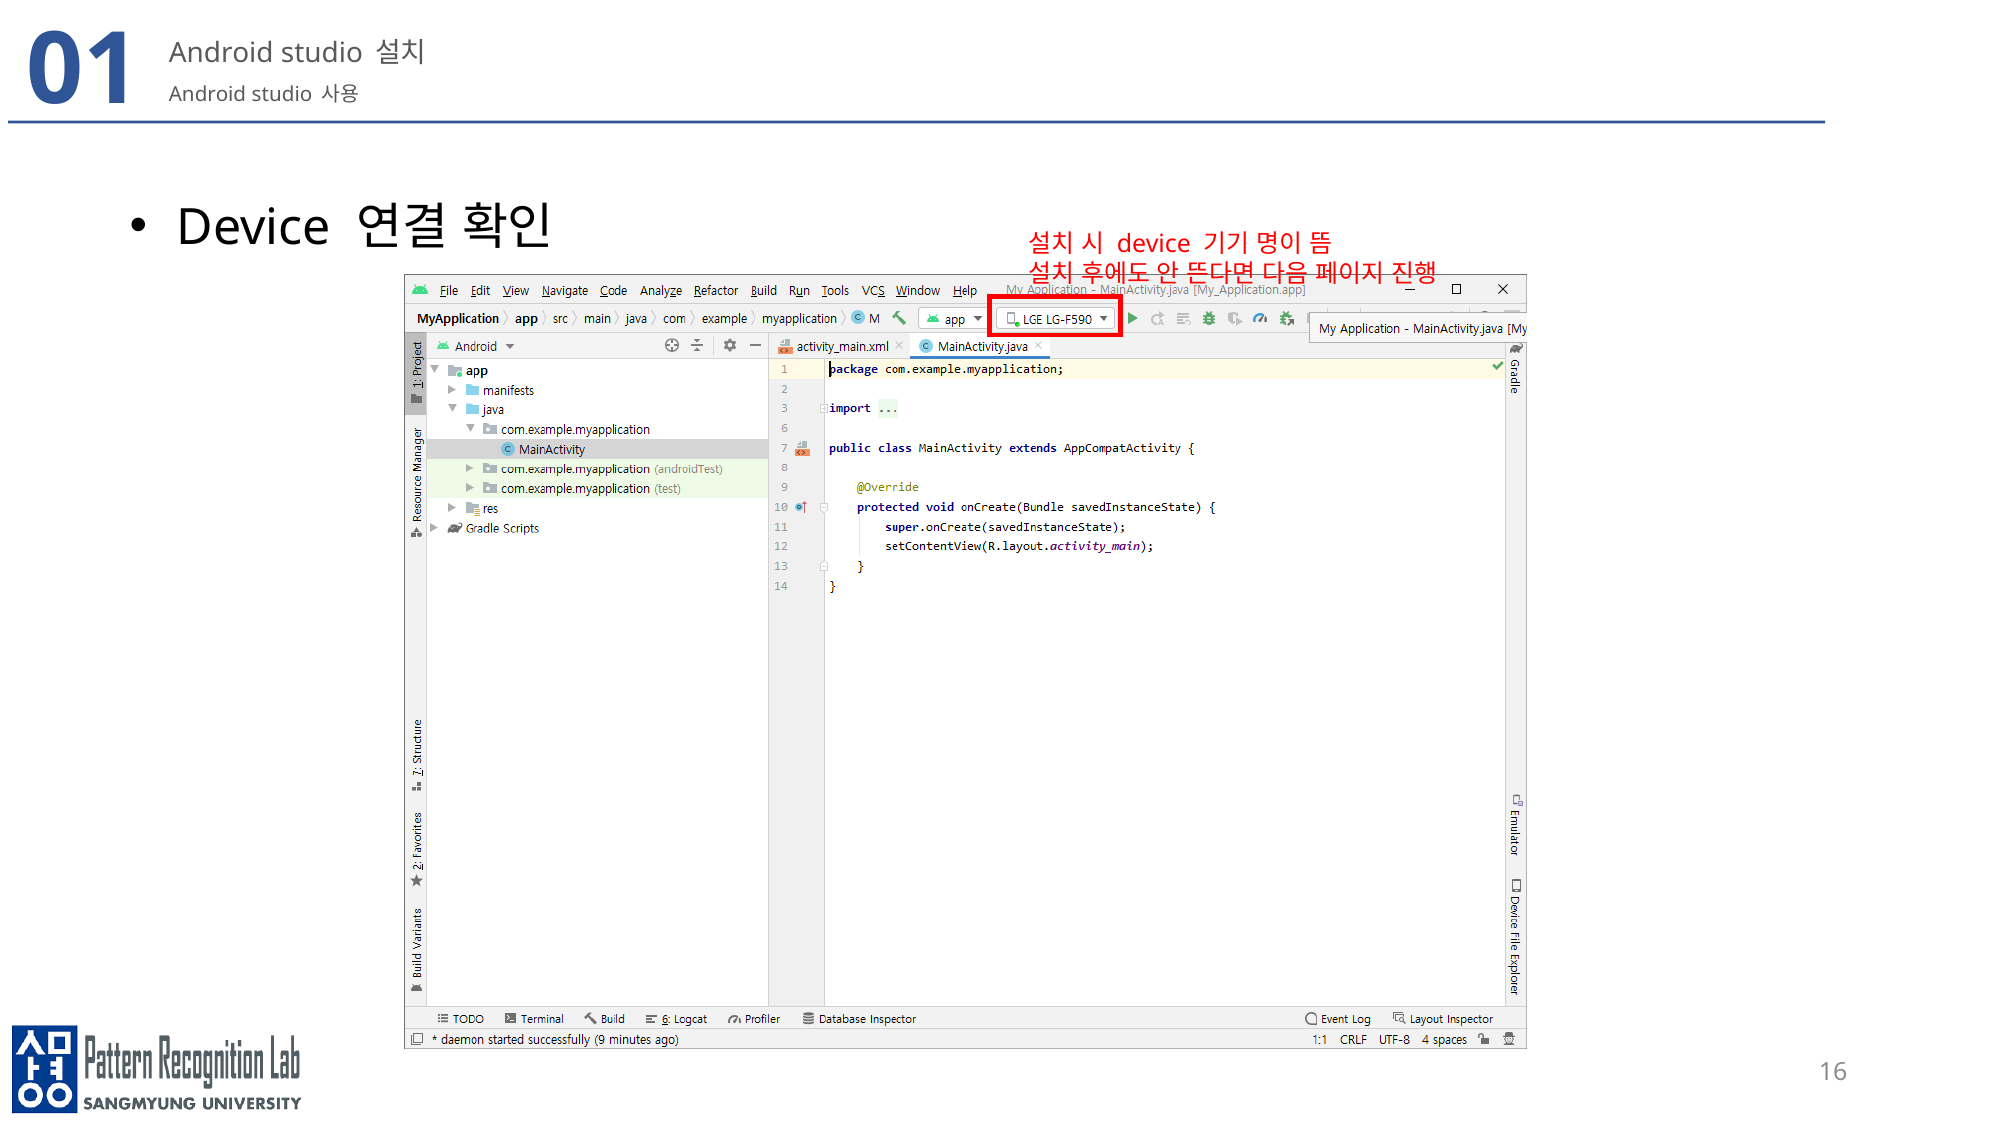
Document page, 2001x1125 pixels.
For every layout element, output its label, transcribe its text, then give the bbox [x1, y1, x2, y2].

slide_number 16 [1412, 1042, 1863, 1103]
picture [8, 1022, 312, 1118]
list 01 [10, 9, 173, 127]
text_box Device 연결 확인 [114, 187, 1816, 307]
title Android studio 설치 [173, 30, 1879, 75]
picture [404, 274, 1527, 1050]
list Android studio 사용 [173, 75, 1879, 114]
text_box 설치 시 device 기기 명이 뜸 설치 후에도 안 뜬다면 다음 페이지 진행 [1013, 220, 1453, 274]
